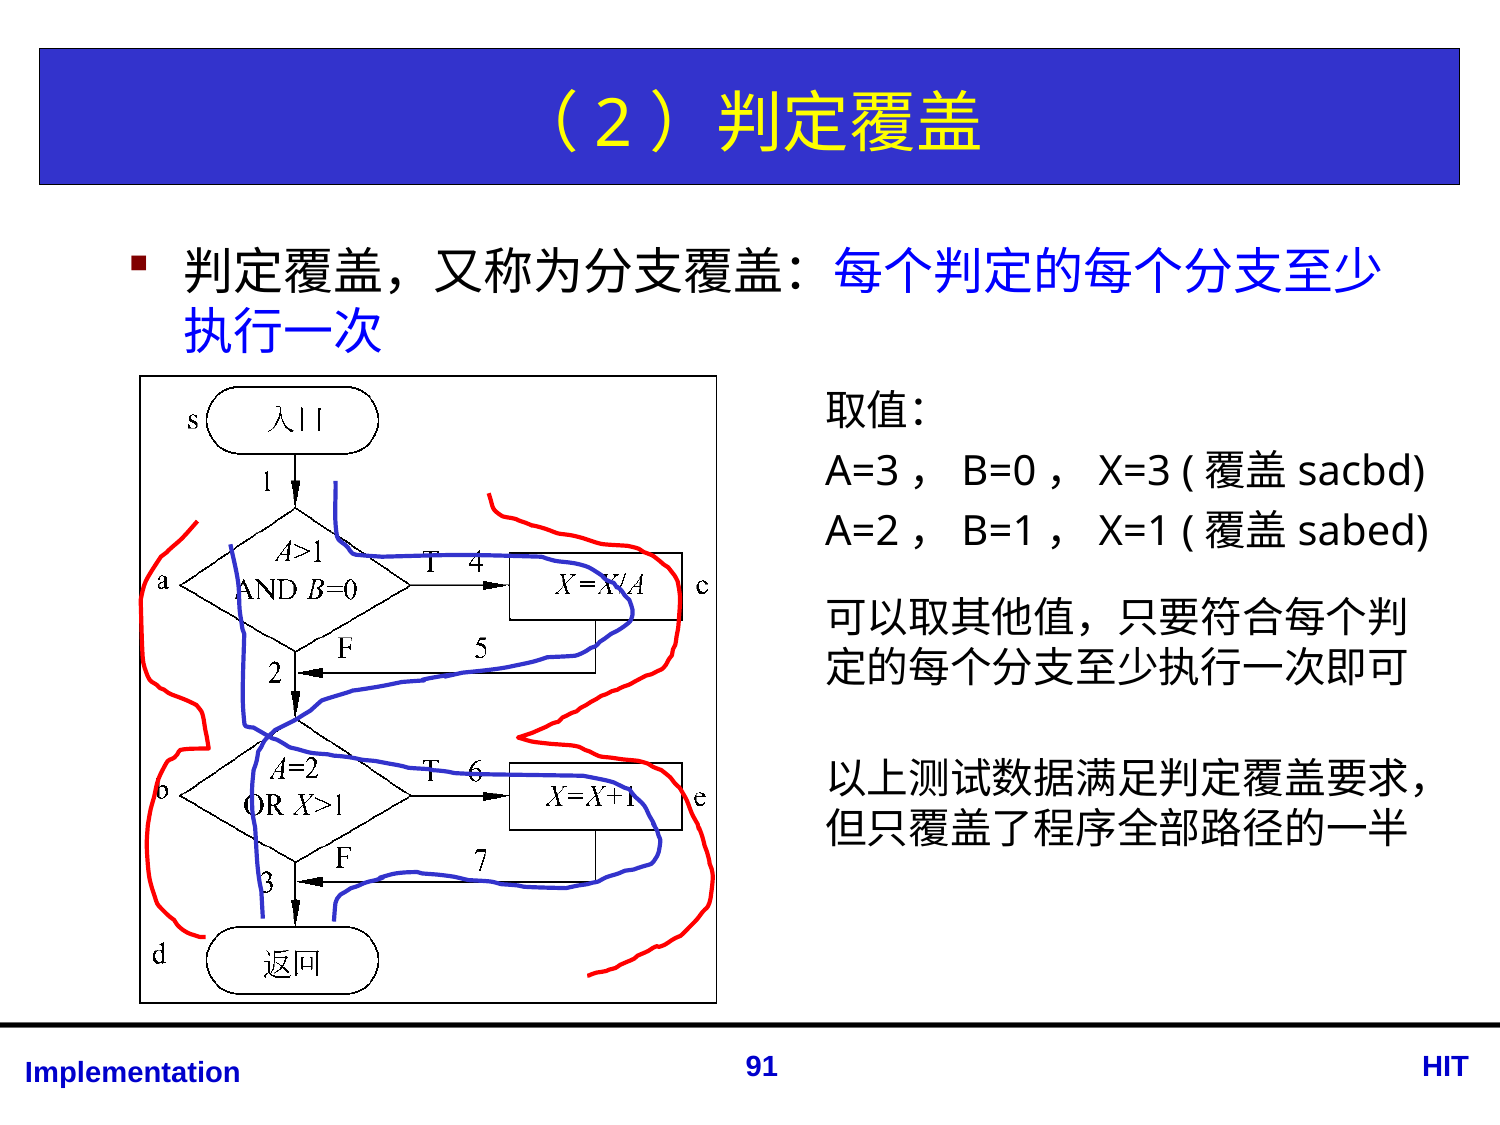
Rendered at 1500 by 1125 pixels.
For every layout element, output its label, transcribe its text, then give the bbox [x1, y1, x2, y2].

text_box 可以取其他值，只要符合每个判定的每个分支至少执行一次即可 [810, 583, 1457, 699]
text_box 以上测试数据满足判定覆盖要求，但只覆盖了程序全部路径的一半 [810, 744, 1440, 860]
text_box 取值： A=3，B=0，X=3 (覆盖sacbd) A=2，B=1，X=1 (覆盖sabed) [810, 365, 1457, 562]
picture [140, 376, 717, 1003]
list 判定覆盖，又称为分支覆盖：每个判定的每个分支至少执行一次 [111, 231, 1412, 941]
title （2）判定覆盖 [38, 54, 1457, 185]
